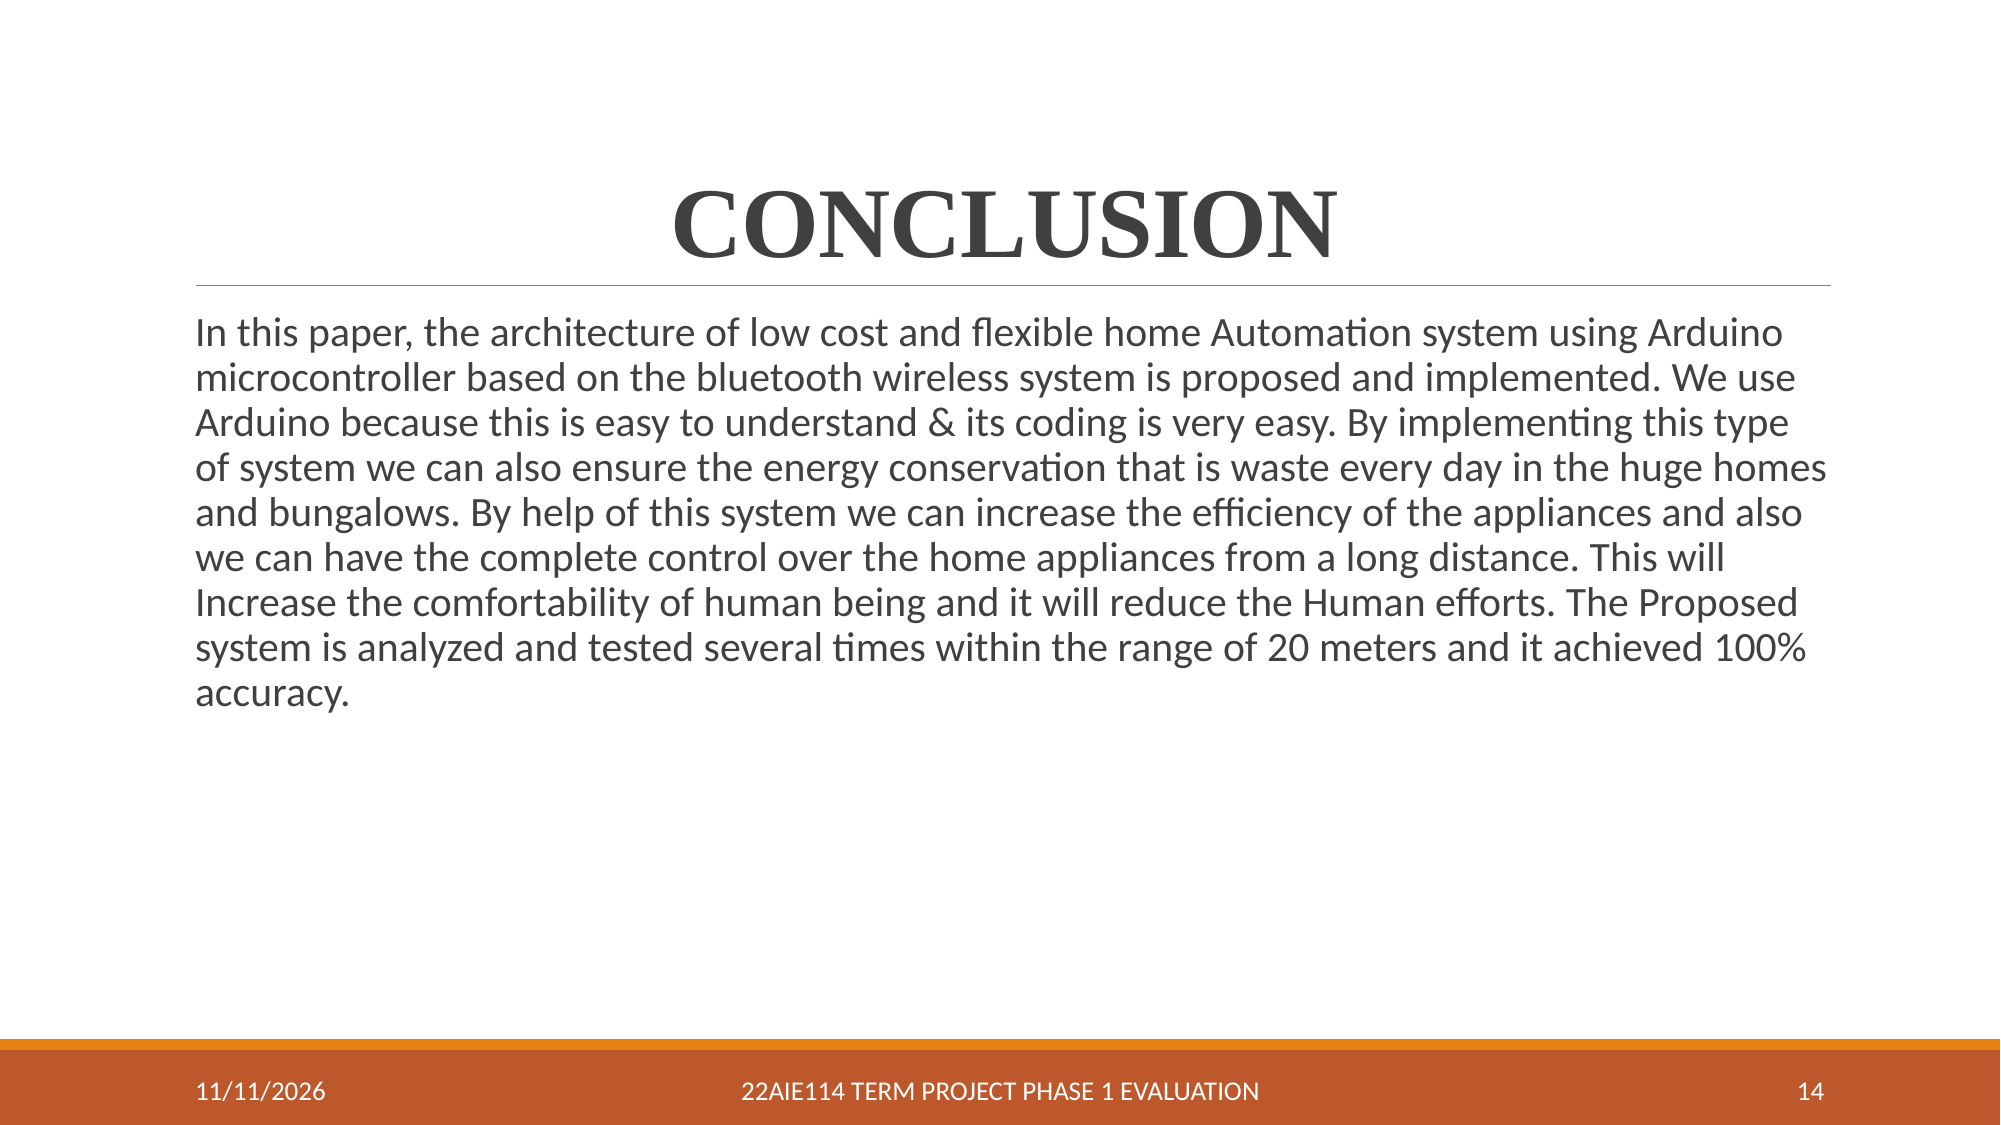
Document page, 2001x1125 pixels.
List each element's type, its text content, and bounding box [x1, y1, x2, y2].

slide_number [180, 1059, 586, 1120]
title CONCLUSION [180, 47, 1830, 285]
slide_number 14 [1624, 1059, 1840, 1120]
list In this paper, the architecture of low cost and flexible home Automation system using Arduino microcontroller based on the bluetooth wireless system is proposed and implemented. We use Arduino because this is easy to understand & its coding is very easy. By implementing this type of system we can also ensure the energy conservation that is waste every day in the huge homes and bungalows. By help of this system we can increase the efficiency of the appliances and also we can have the complete control over the home appliances from a long distance. This will Increase the comfortability of human being and it will reduce the Human efforts. The Proposed system is analyzed and tested several times within the range of 20 meters and it achieved 100% accuracy. [180, 302, 1830, 963]
footer 22AIE114 Term Project Phase 1 Evaluation [604, 1059, 1396, 1120]
